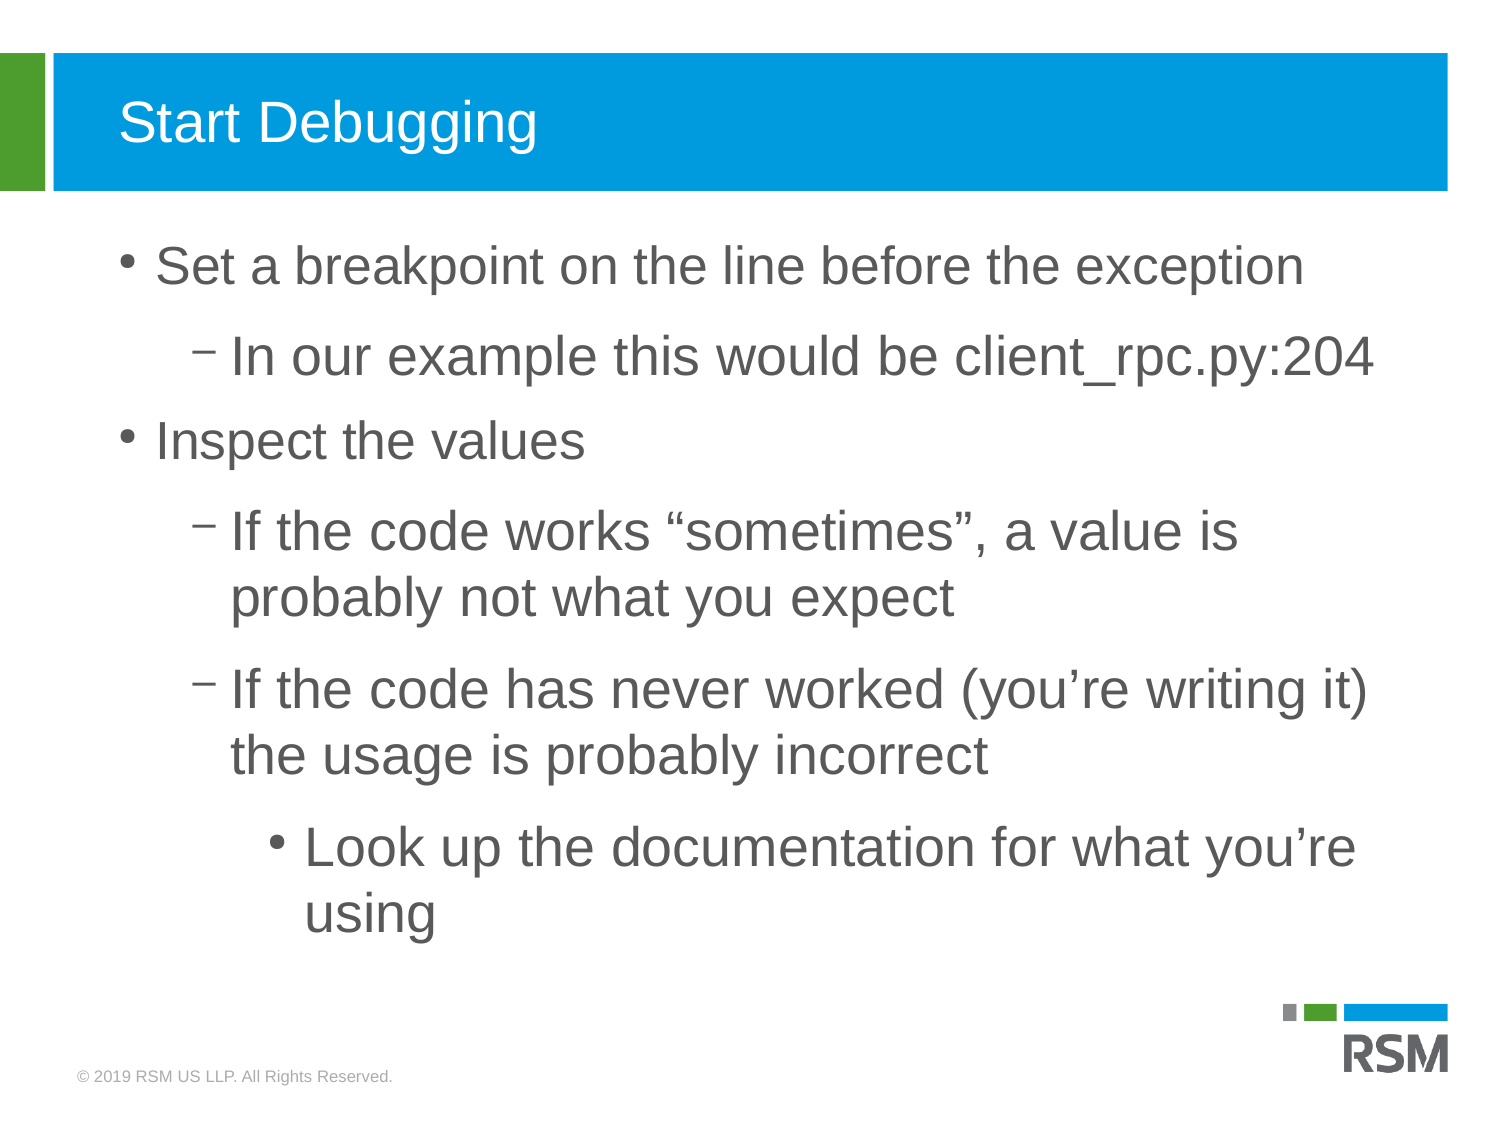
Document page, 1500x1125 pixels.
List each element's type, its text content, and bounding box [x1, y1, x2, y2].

title Start Debugging [103, 59, 1397, 188]
list Set a breakpoint on the line before the exception In our example this would be client_rpc.py:204 Inspect the values If the code works “sometimes”, a value is probably not what you expect If the code has never worked (you’re writing it) the usage is probably incorrect Look up the documentation for what you’re using [103, 223, 1397, 1014]
picture [0, 0, 1500, 1125]
